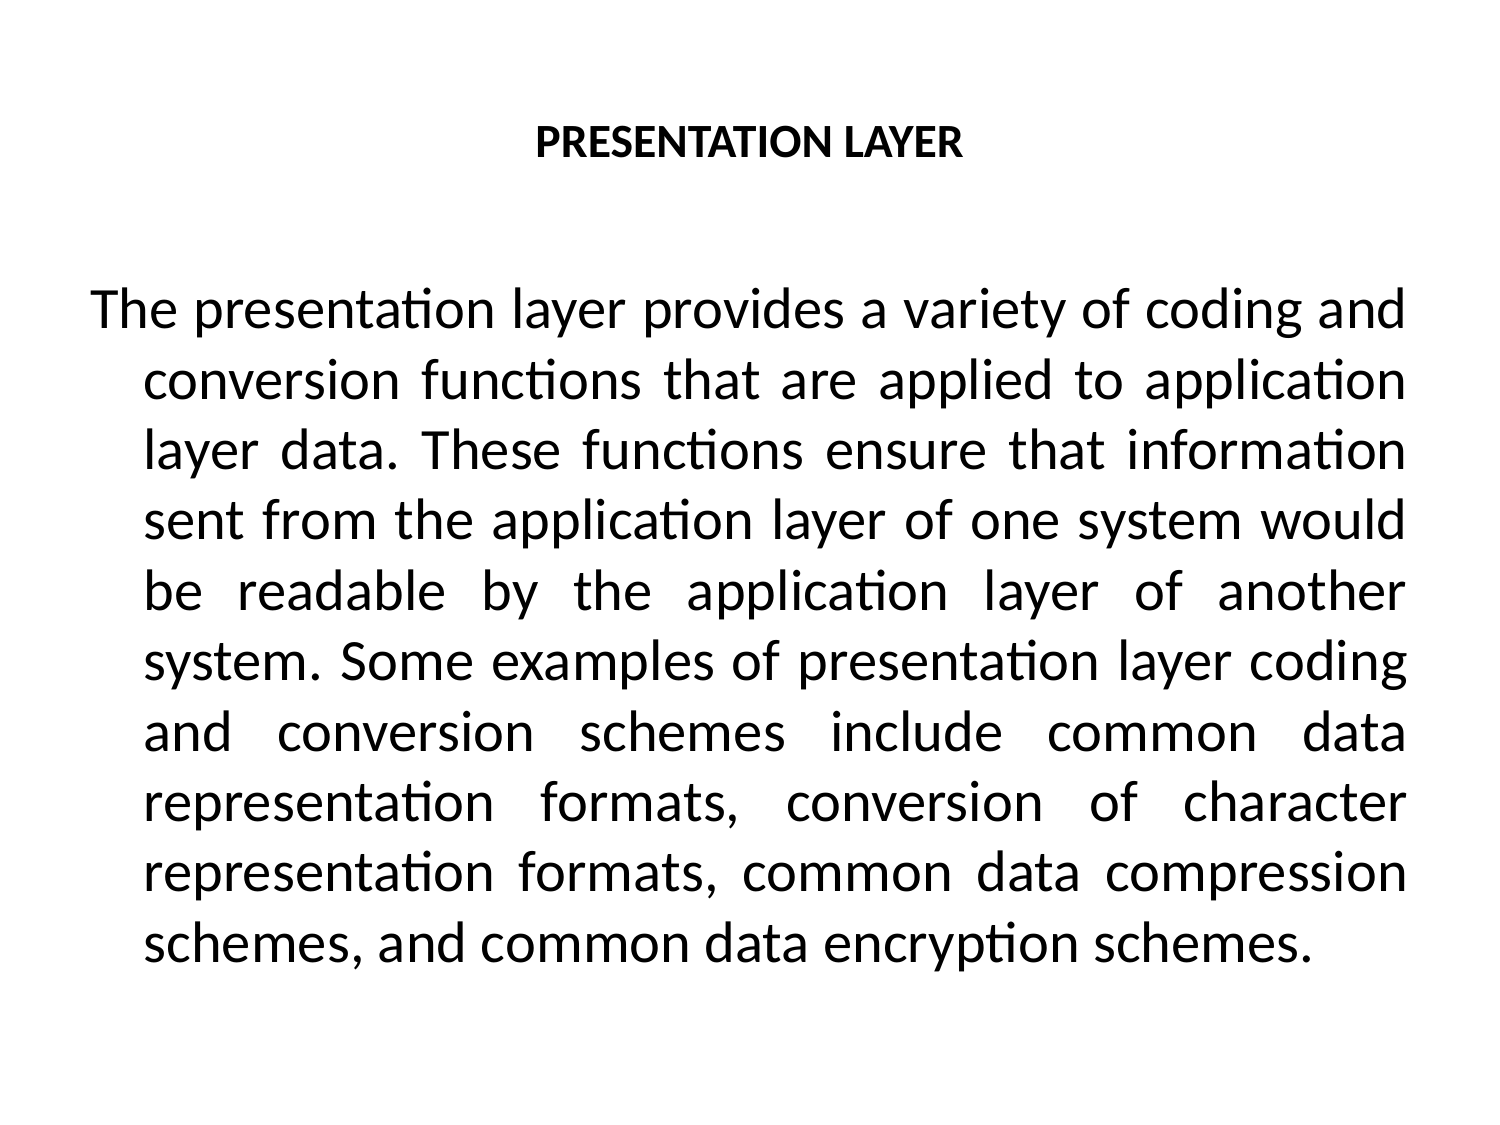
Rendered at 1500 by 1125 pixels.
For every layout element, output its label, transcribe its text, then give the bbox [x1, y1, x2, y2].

title PRESENTATION LAYER [75, 45, 1425, 233]
list The presentation layer provides a variety of coding and conversion functions that are applied to application layer data. These functions ensure that information sent from the application layer of one system would be readable by the application layer of another system. Some examples of presentation layer coding and conversion schemes include common data representation formats, conversion of character representation formats, common data compression schemes, and common data encryption schemes. [75, 262, 1425, 1005]
